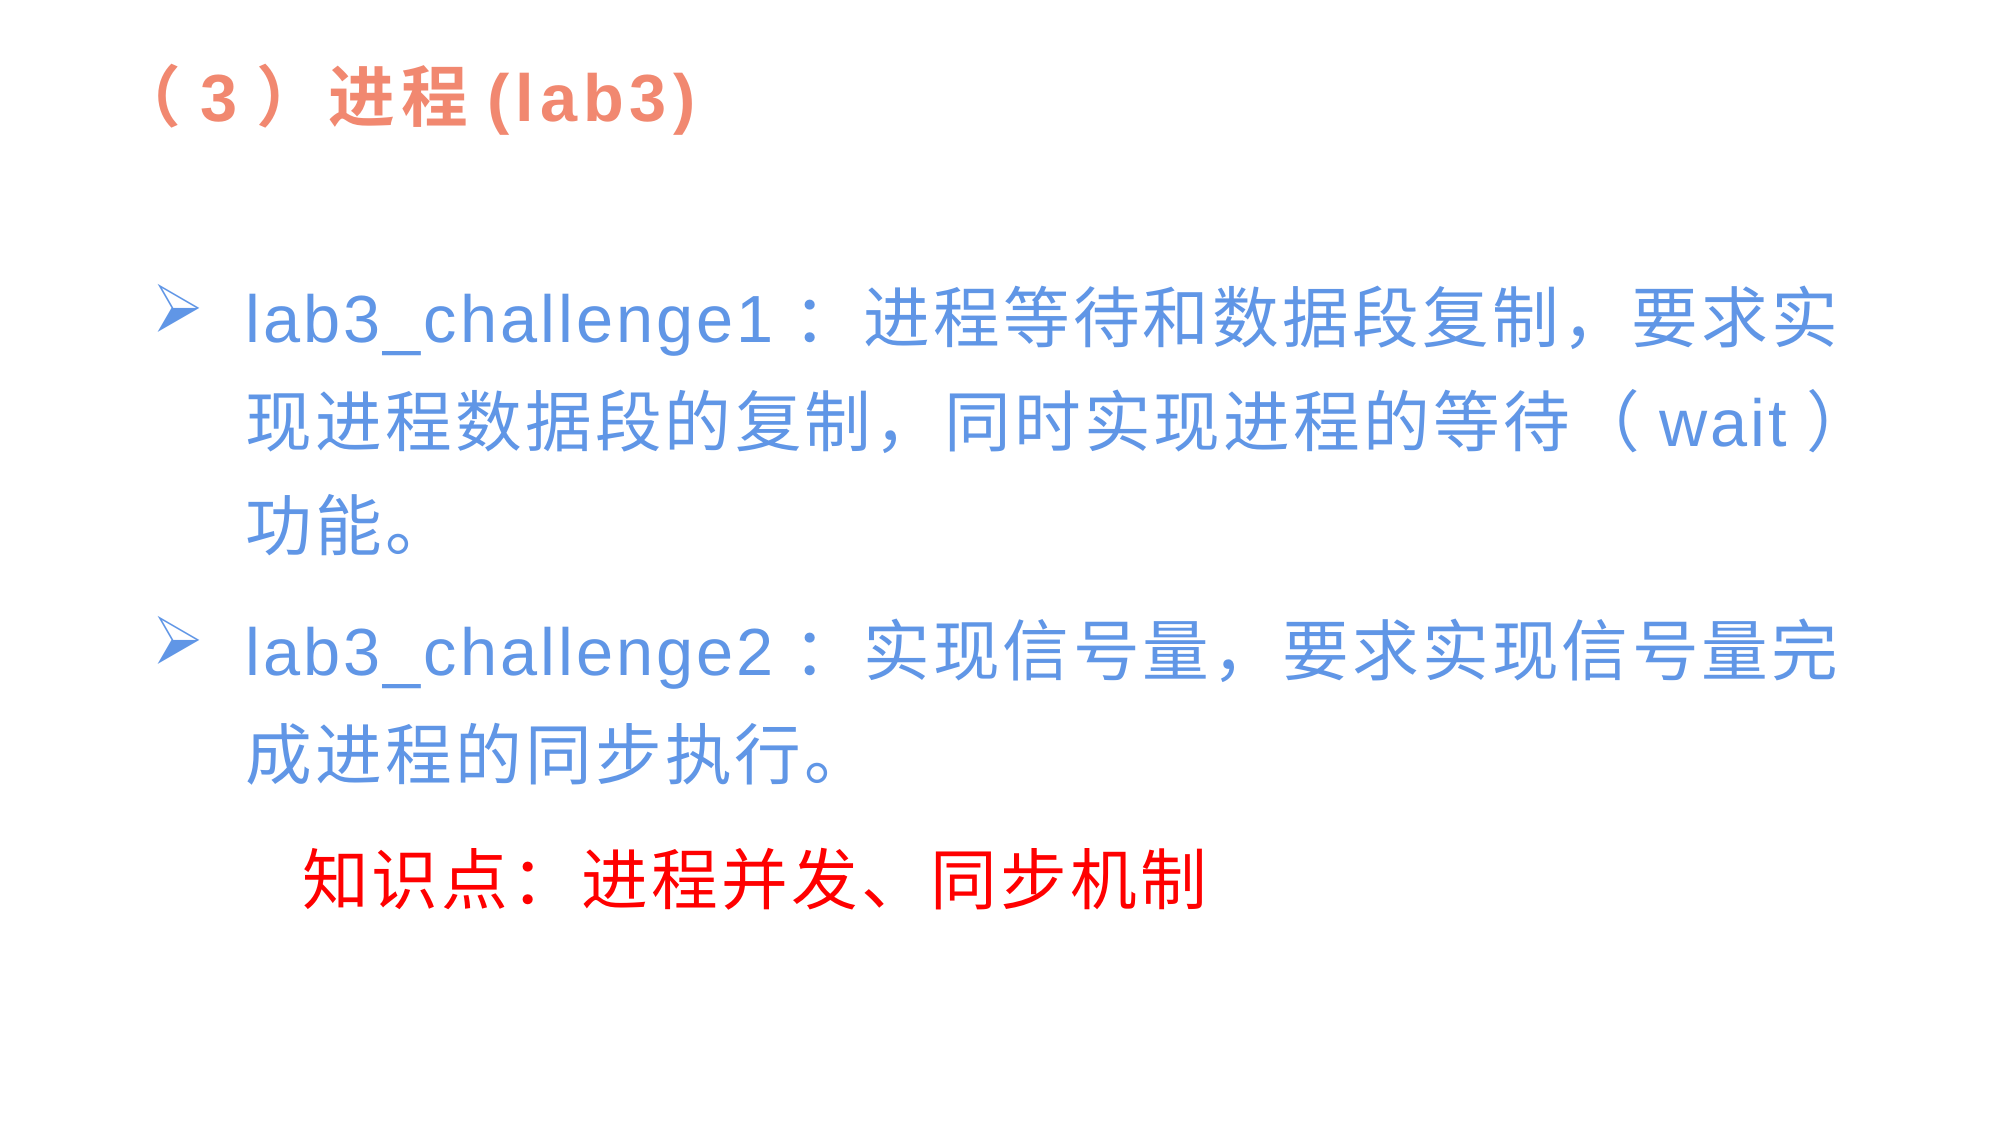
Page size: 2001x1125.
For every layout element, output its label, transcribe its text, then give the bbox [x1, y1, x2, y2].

list lab3_challenge1：进程等待和数据段复制，要求实现进程数据段的复制，同时实现进程的等待（wait）功能。 lab3_challenge2：实现信号量，要求实现信号量完成进程的同步执行。 知识点：进程并发、同步机制 [99, 244, 1900, 1026]
title （3）进程(lab3) [99, 46, 1900, 216]
